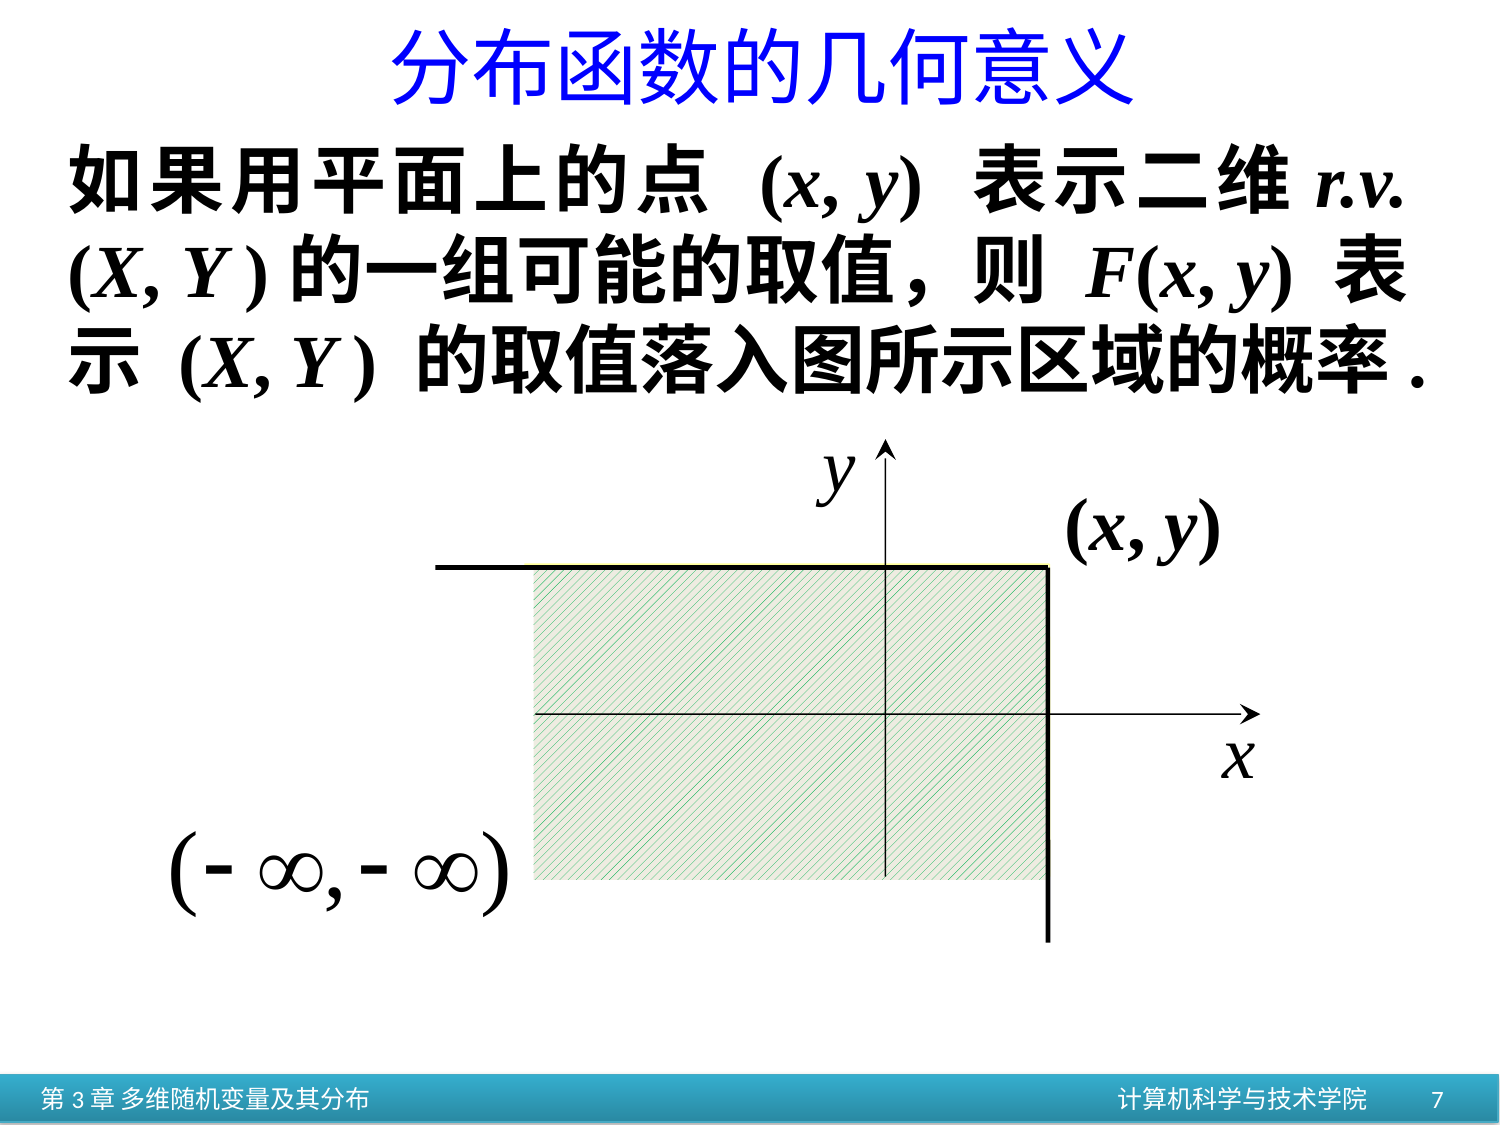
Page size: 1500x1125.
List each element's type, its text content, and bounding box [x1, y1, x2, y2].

text_box 如果用平面上的点 (x, y) 表示二维r.v. (X, Y )的一组可能的取值，则 F(x, y) 表示 (X, Y ) 的取值落入图所示区域的概率. [53, 125, 1424, 411]
text_box 分布函数的几何意义 [373, 7, 1153, 123]
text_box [154, 810, 528, 938]
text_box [435, 408, 1272, 943]
